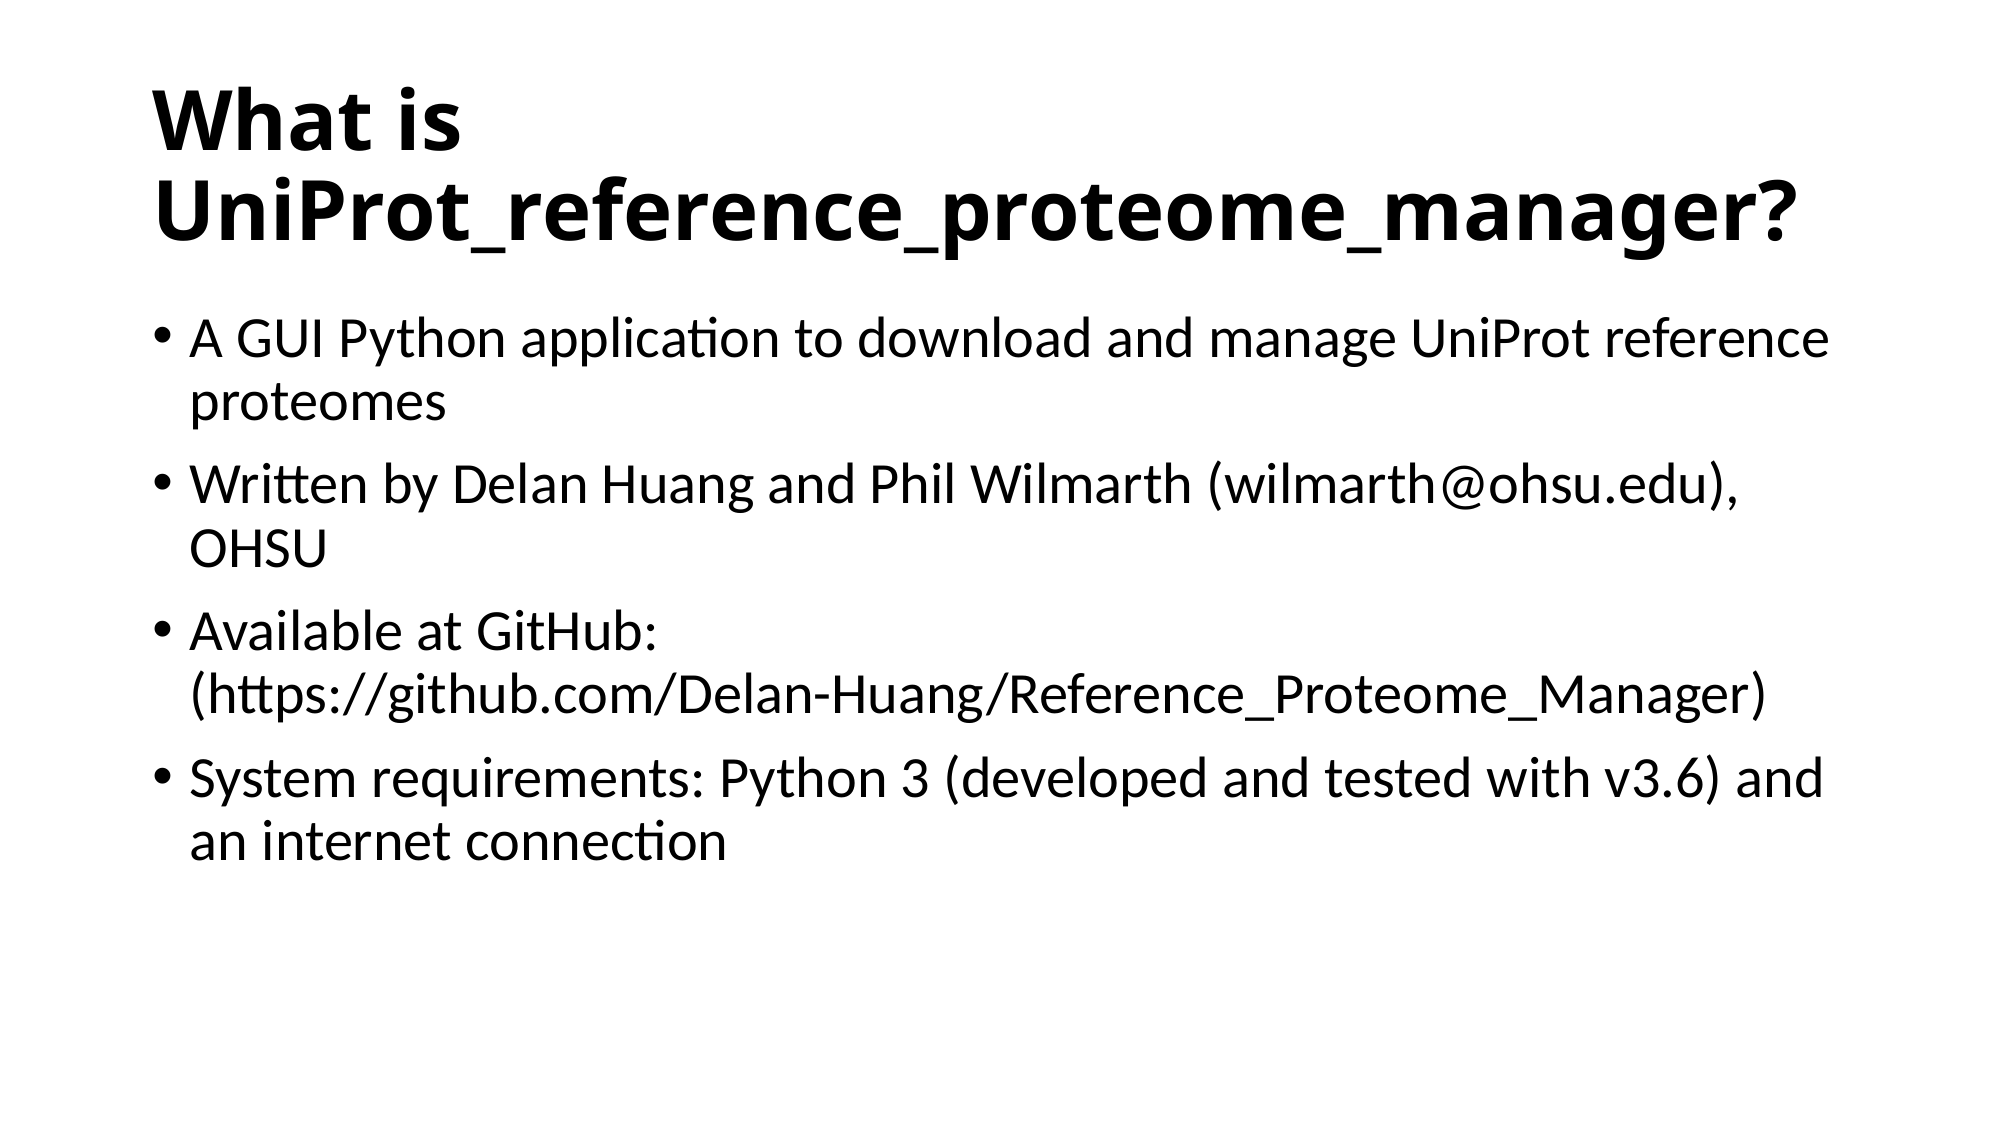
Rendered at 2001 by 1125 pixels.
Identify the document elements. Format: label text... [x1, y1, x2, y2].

title What is UniProt_reference_proteome_manager? [137, 59, 1863, 278]
list A GUI Python application to download and manage UniProt reference proteomes Written by Delan Huang and Phil Wilmarth (wilmarth@ohsu.edu), OHSU Available at GitHub: (https://github.com/Delan-Huang/Reference_Proteome_Manager) System requirements: Python 3 (developed and tested with v3.6) and an internet connection [137, 299, 1863, 1014]
